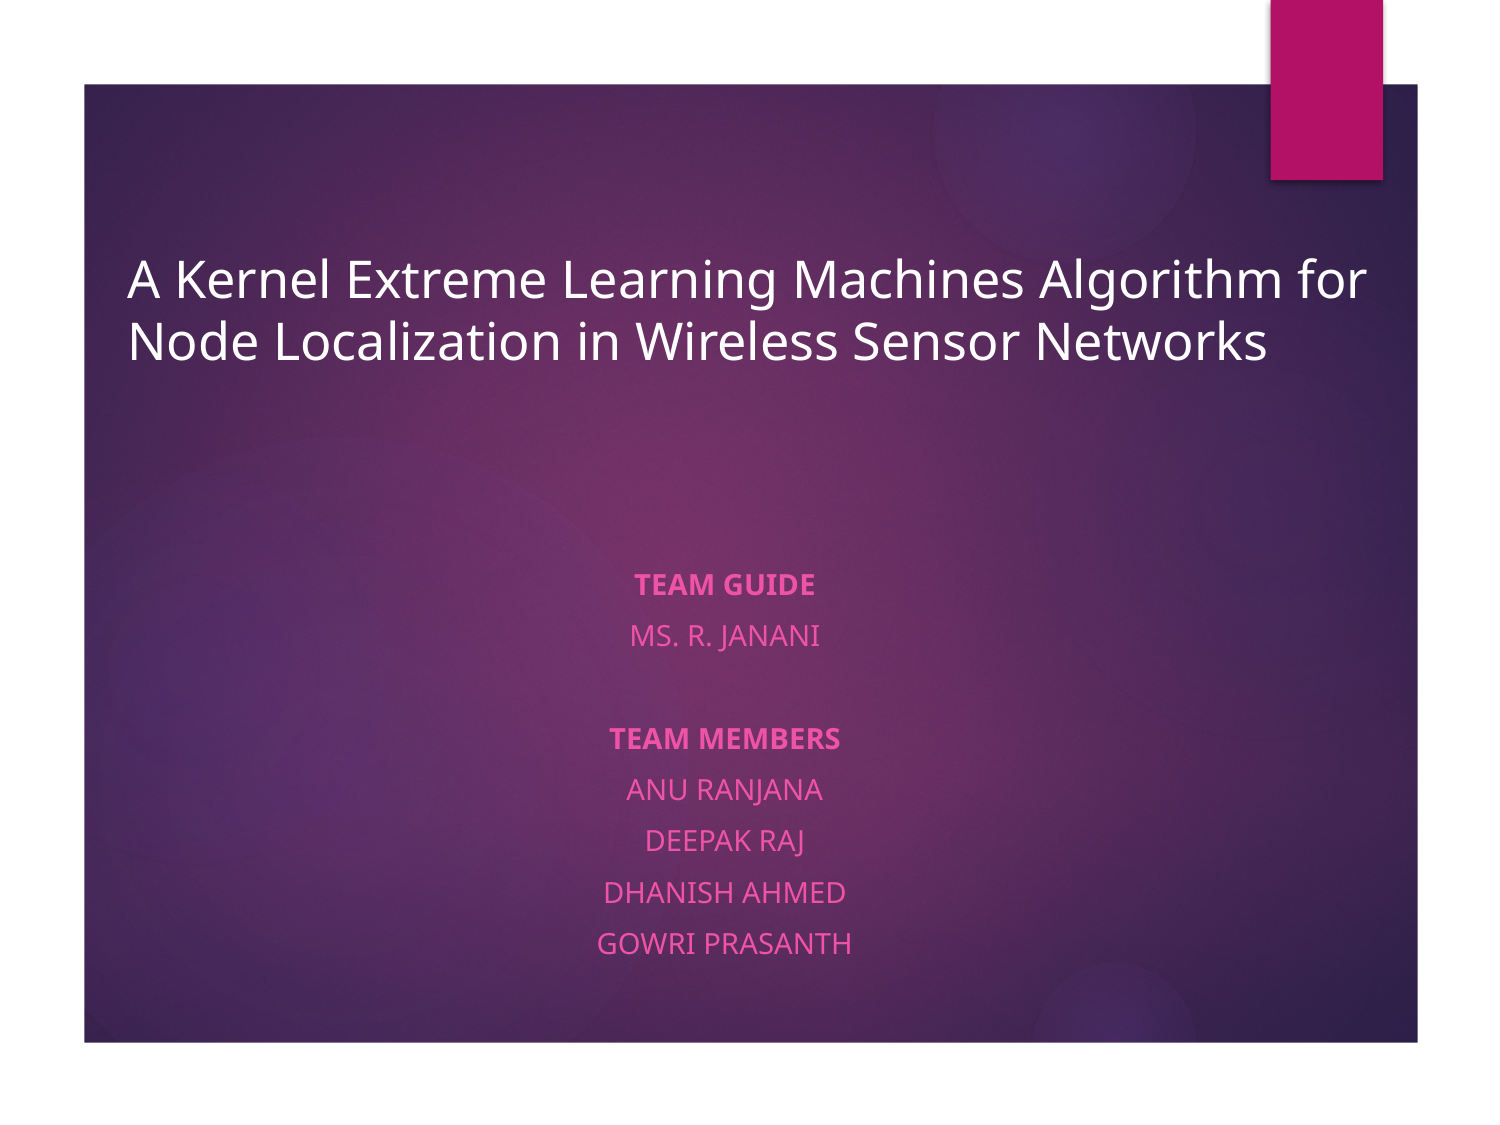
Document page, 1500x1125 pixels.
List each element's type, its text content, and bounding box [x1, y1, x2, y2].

title A Kernel Extreme Learning Machines Algorithm for Node Localization in Wireless Sensor Networks [112, 137, 1388, 379]
subtitle Team Guide Ms. R. Janani Team Members Anu Ranjana Deepak Raj Dhanish Ahmed Gowri Prasanth [200, 558, 1250, 971]
